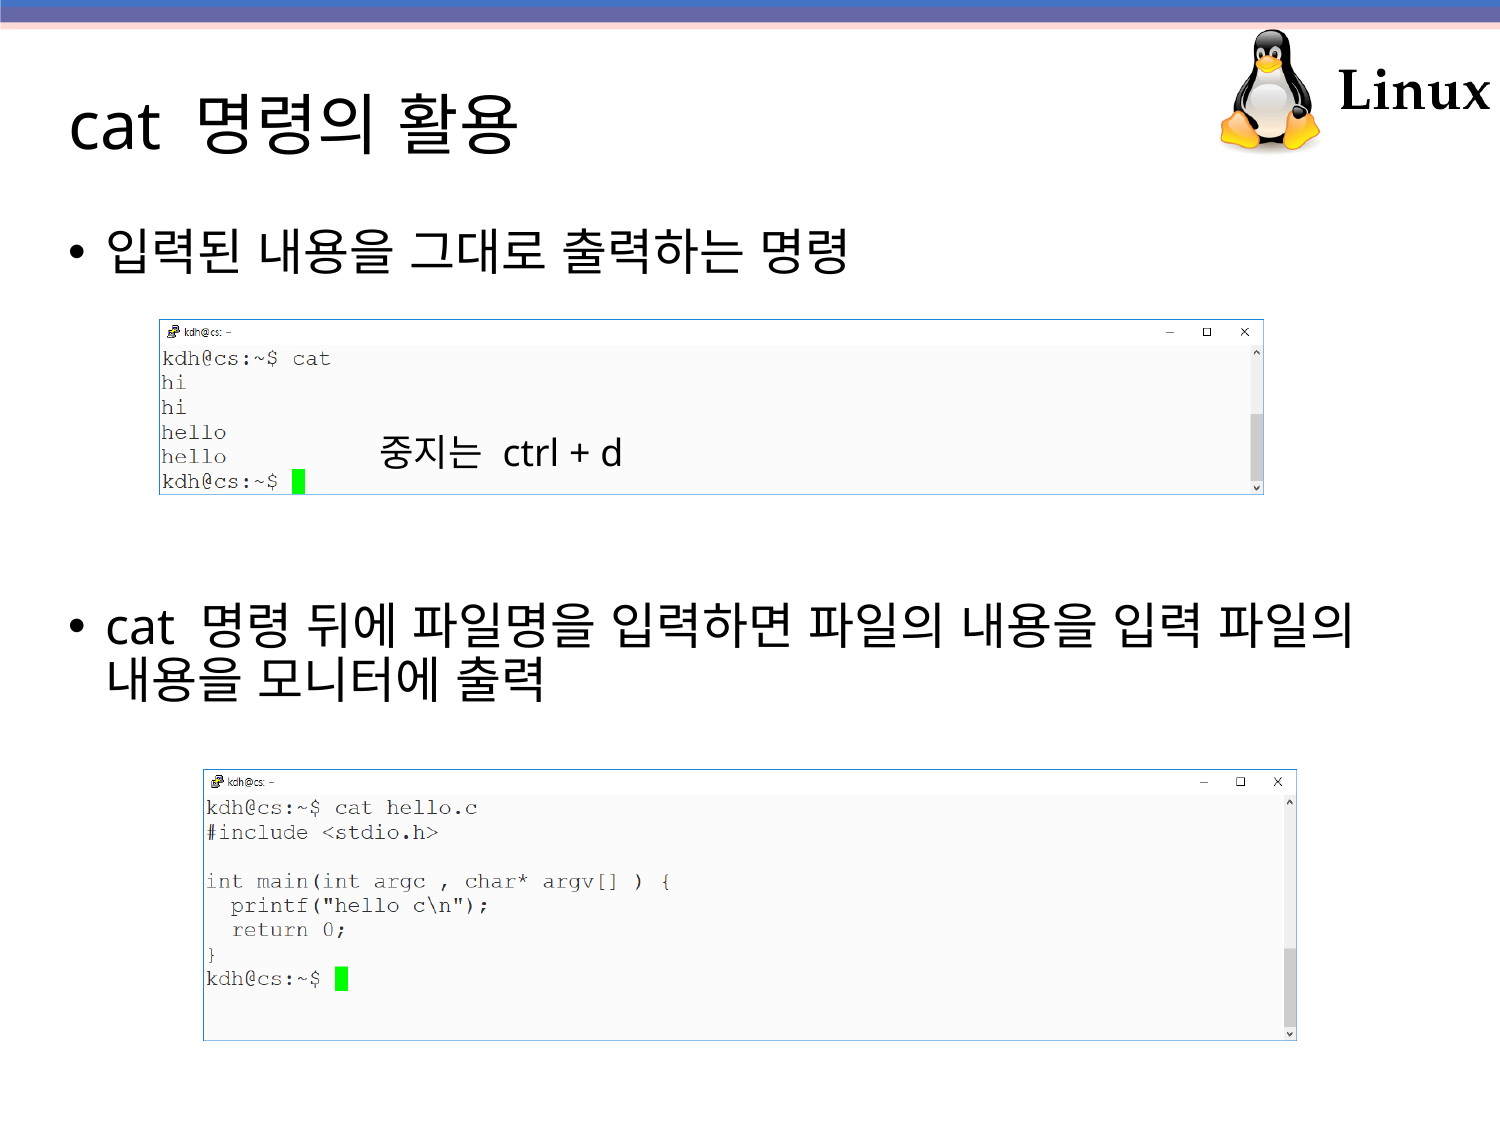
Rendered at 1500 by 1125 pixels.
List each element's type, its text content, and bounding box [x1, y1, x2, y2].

title cat 명령의 활용 [53, 59, 1436, 197]
picture [203, 769, 1297, 1041]
list 입력된 내용을 그대로 출력하는 명령 cat 명령 뒤에 파일명을 입력하면 파일의 내용을 입력 파일의 내용을 모니터에 출력 [53, 219, 1436, 1014]
picture [159, 319, 1264, 495]
picture [1210, 30, 1498, 162]
